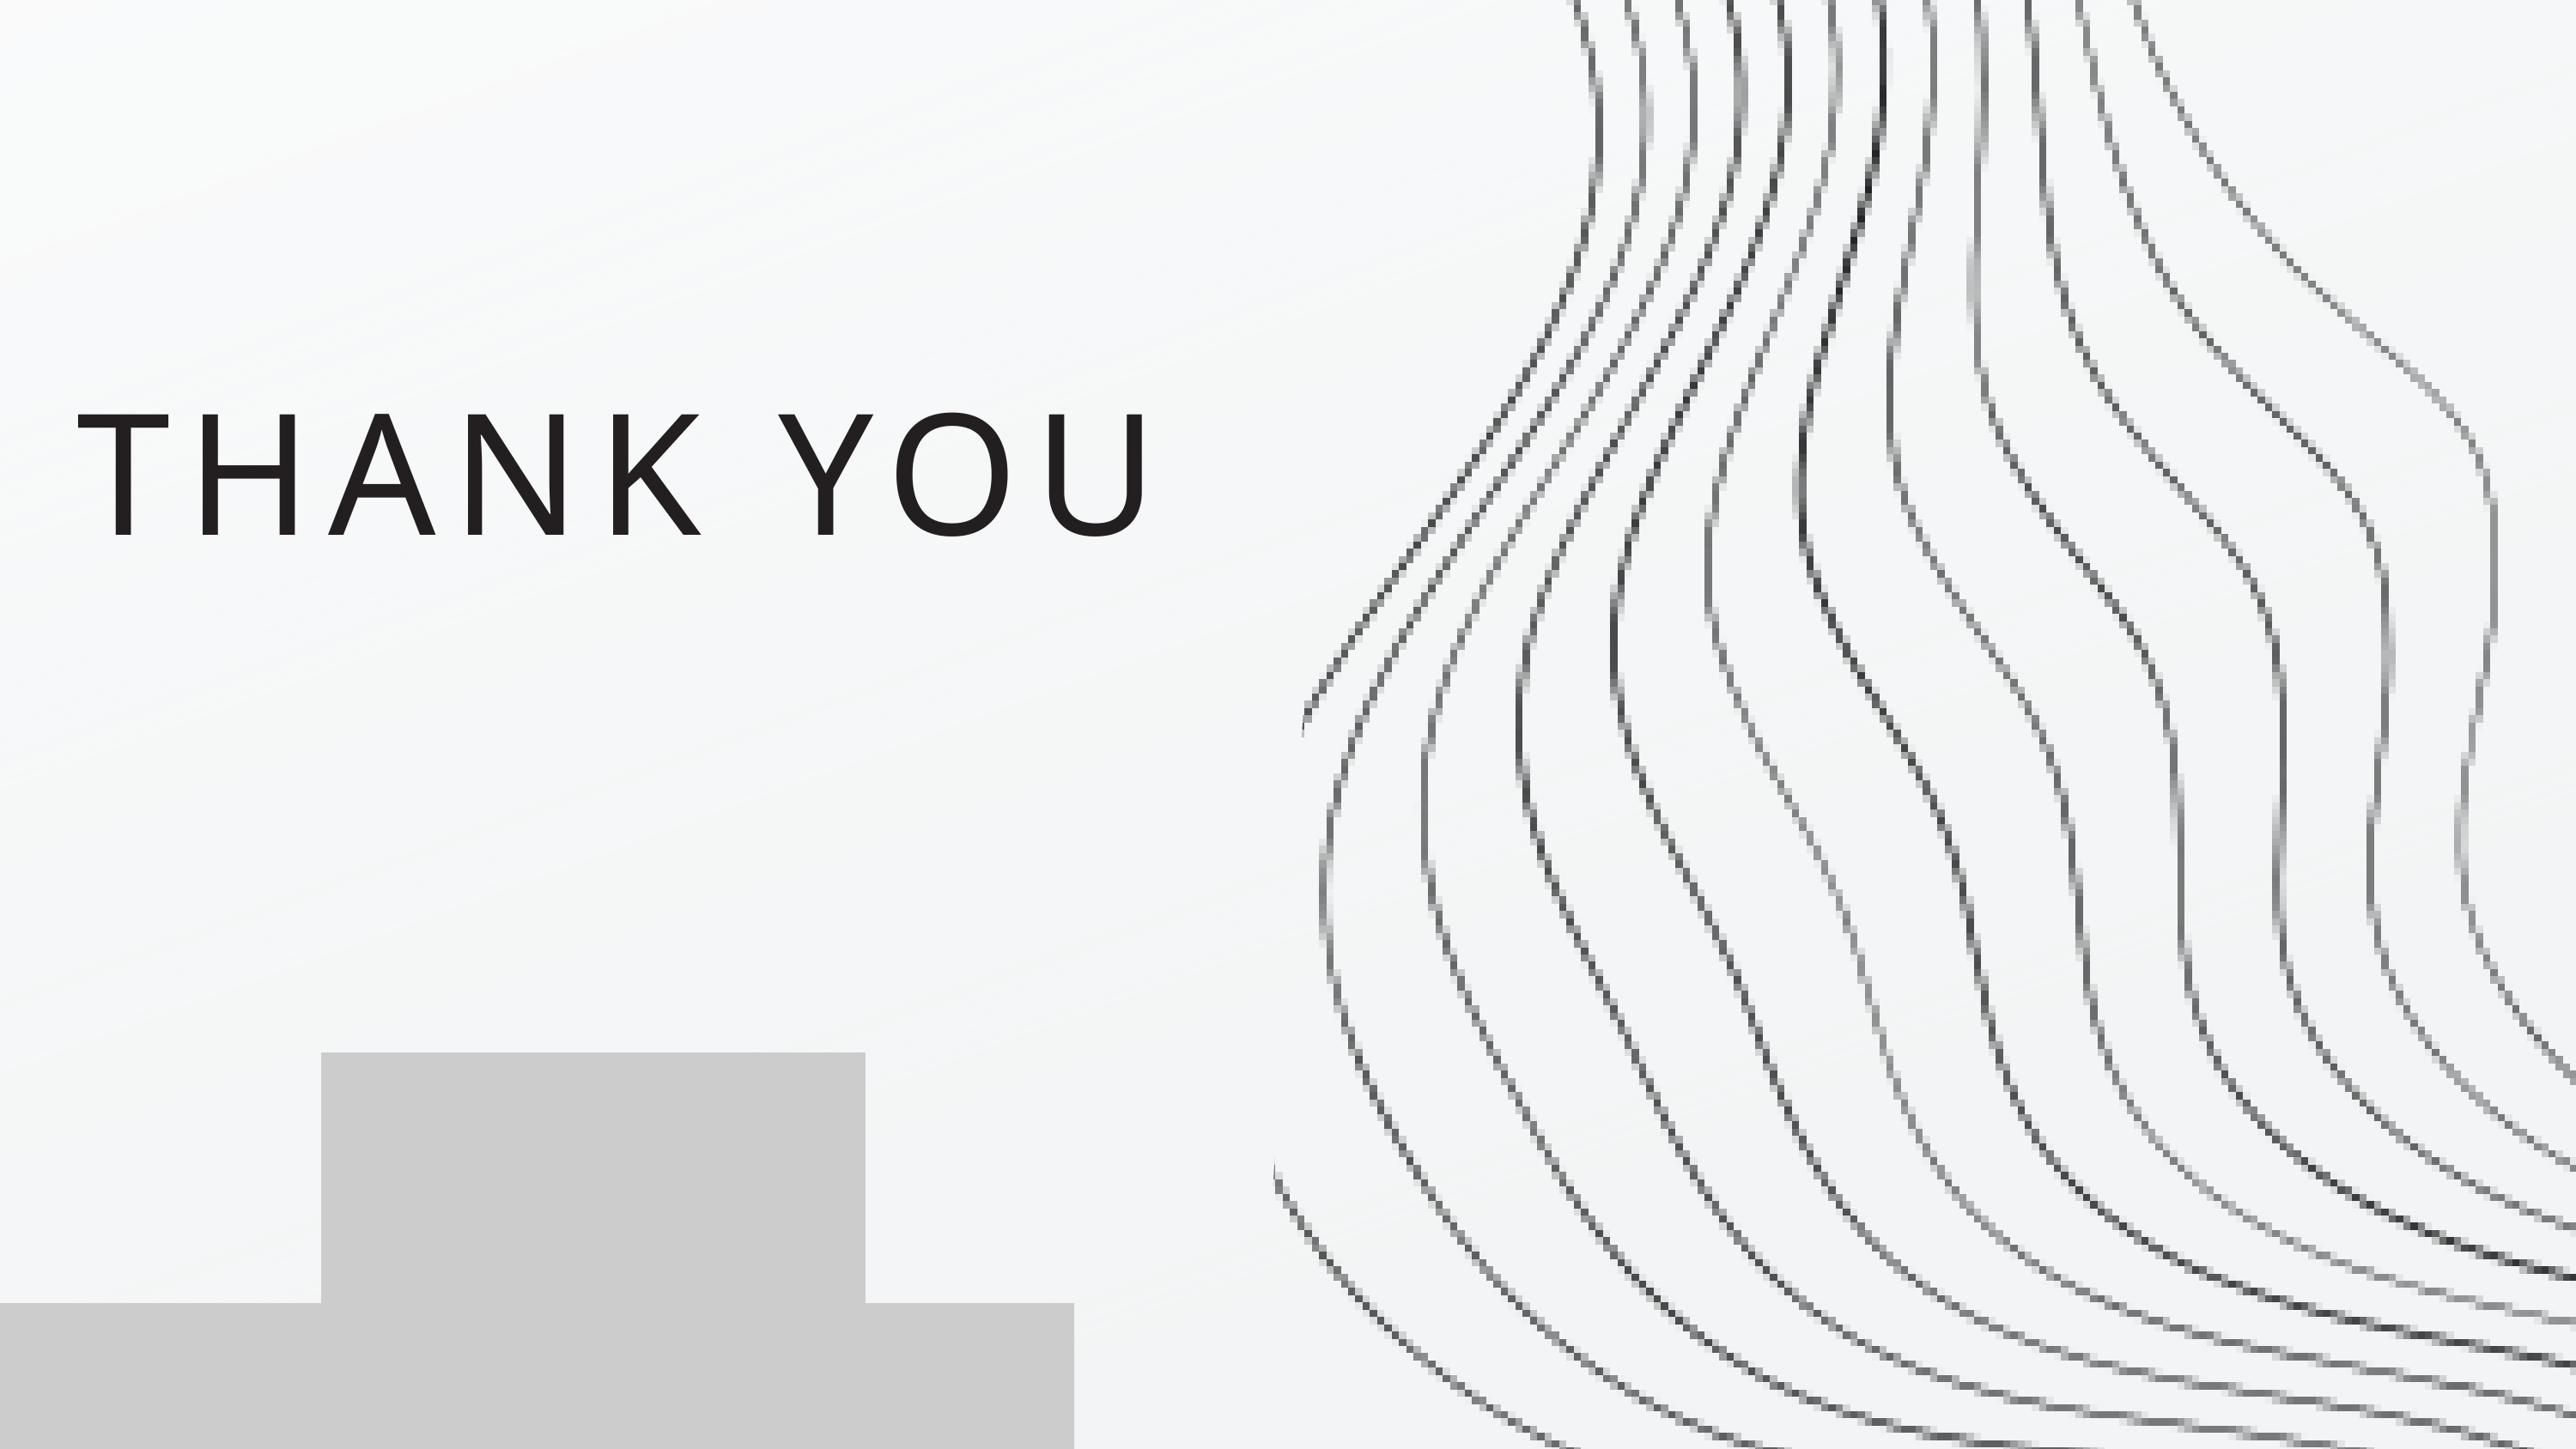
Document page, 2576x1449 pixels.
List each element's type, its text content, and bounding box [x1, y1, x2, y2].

text_box [1255, 0, 2576, 1449]
text_box [0, 0, 1348, 1449]
text_box THANK YOU [76, 336, 1218, 569]
text_box [0, 1052, 1075, 1449]
